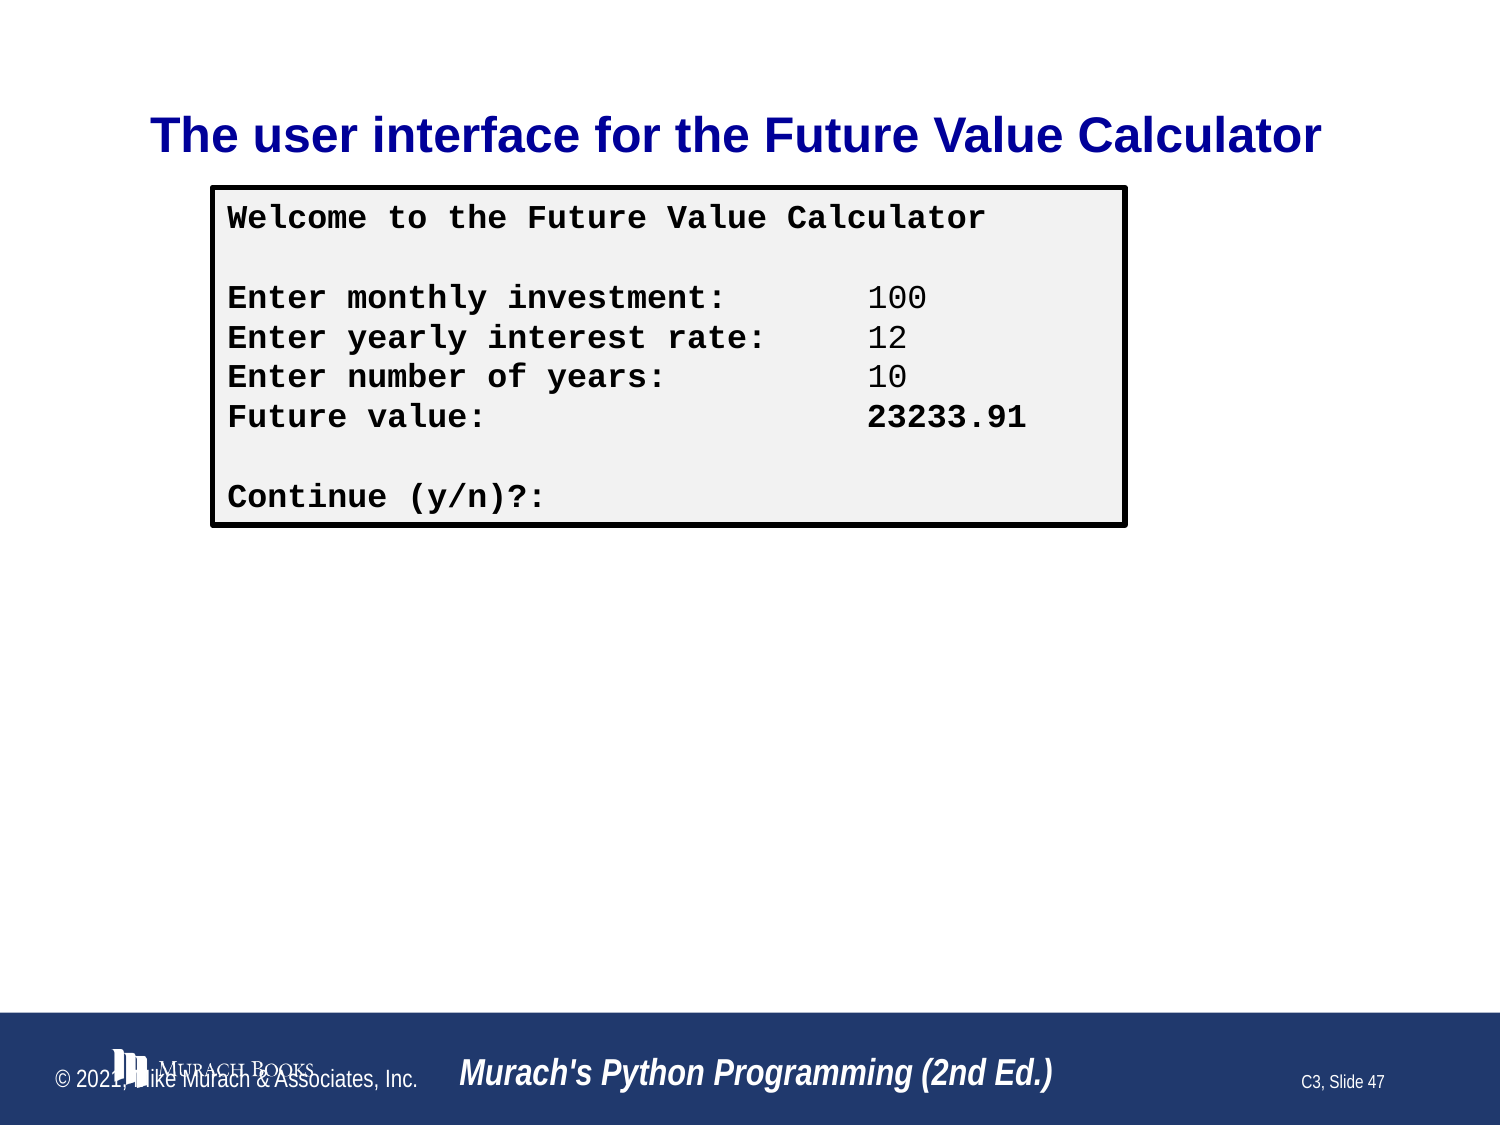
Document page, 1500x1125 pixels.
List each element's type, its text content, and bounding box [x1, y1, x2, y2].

title The user interface for the Future Value Calculator [150, 102, 1350, 164]
footer © 2021, Mike Murach & Associates, Inc. [12, 1025, 463, 1100]
list Welcome to the Future Value Calculator Enter monthly investment: 100 Enter yearly interest rate: 12 Enter number of years: 10 Future value: 23233.91 Continue (y/n)?: [210, 185, 1128, 528]
slide_number Murach's Python Programming (2nd Ed.) [463, 1025, 1075, 1100]
slide_number C3, Slide 47 [1087, 1025, 1400, 1100]
